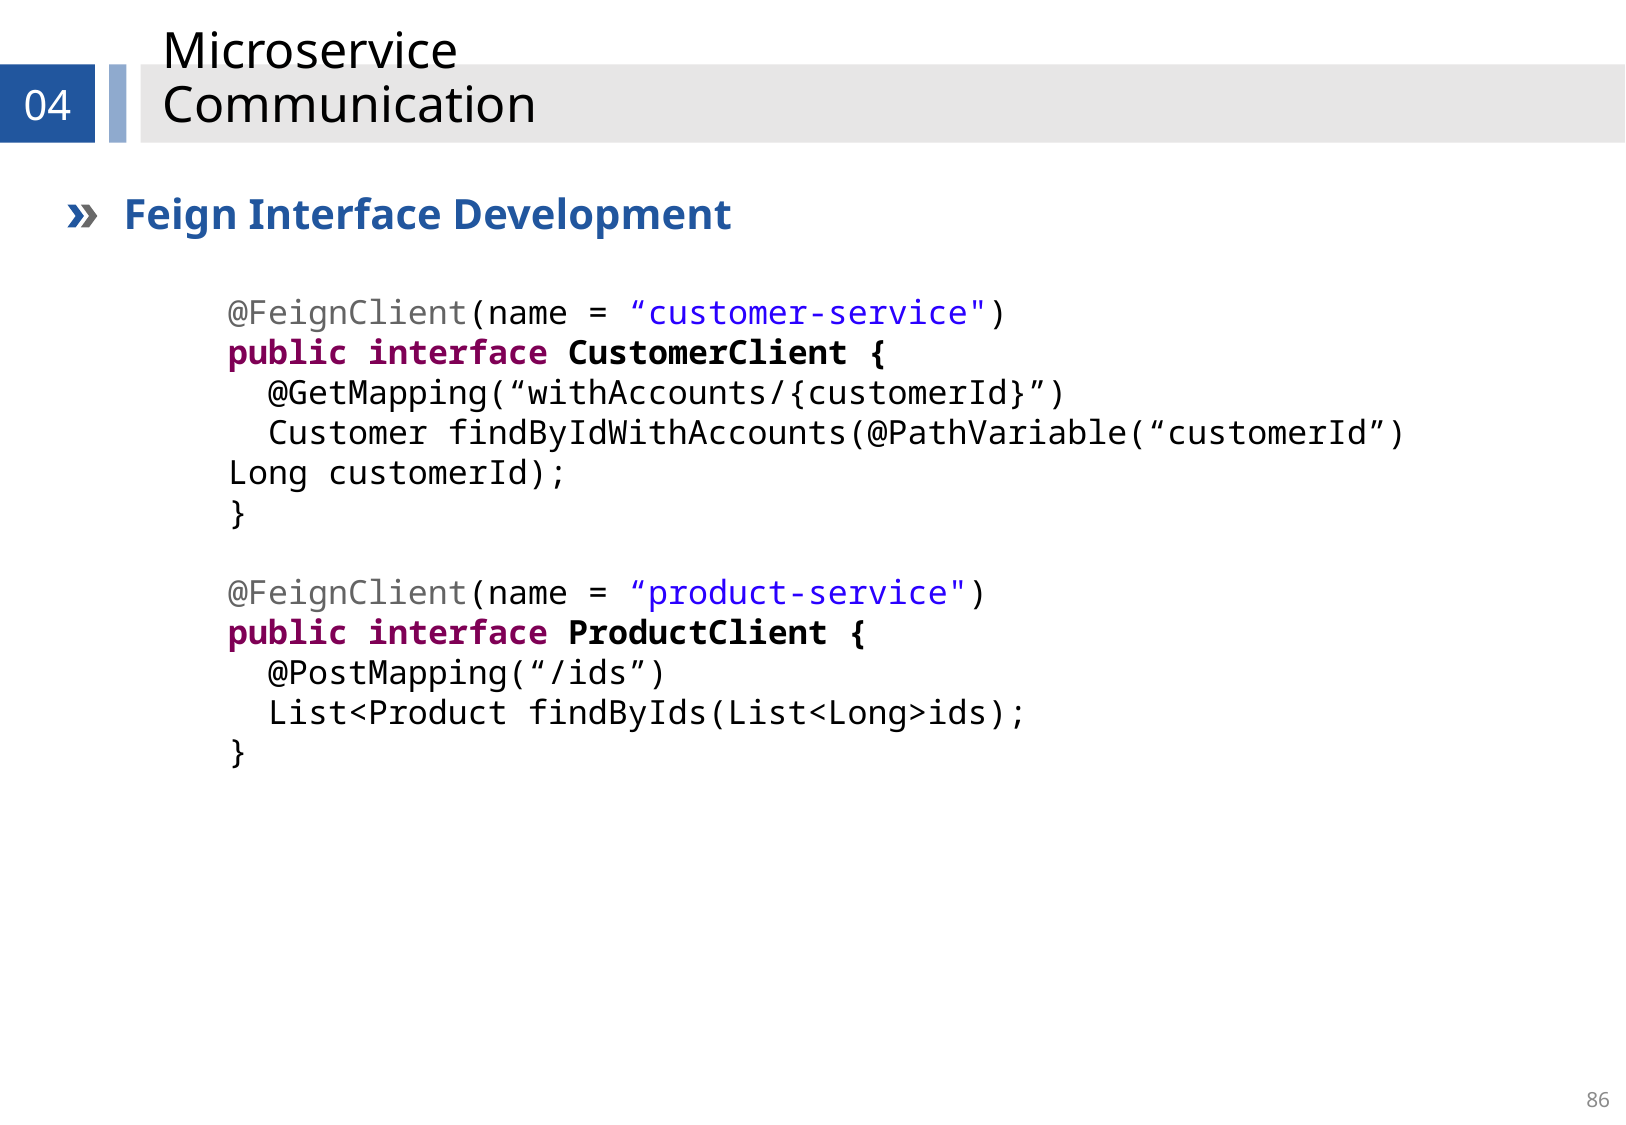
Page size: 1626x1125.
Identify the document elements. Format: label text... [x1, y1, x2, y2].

text_box @FeignClient(name = “customer-service") public interface CustomerClient { @GetMapping(“withAccounts/{customerId}”) Customer findByIdWithAccounts(@PathVariable(“customerId”) Long customerId); } @FeignClient(name = “product-service") public interface ProductClient { @PostMapping(“/ids”) List<Product findByIds(List<Long>ids); } [213, 284, 1470, 818]
title Microservice Communication [162, 78, 830, 134]
slide_number 86 [1455, 1070, 1625, 1125]
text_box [67, 204, 98, 228]
list 04 [12, 83, 83, 130]
list Feign Interface Development [123, 193, 1597, 239]
